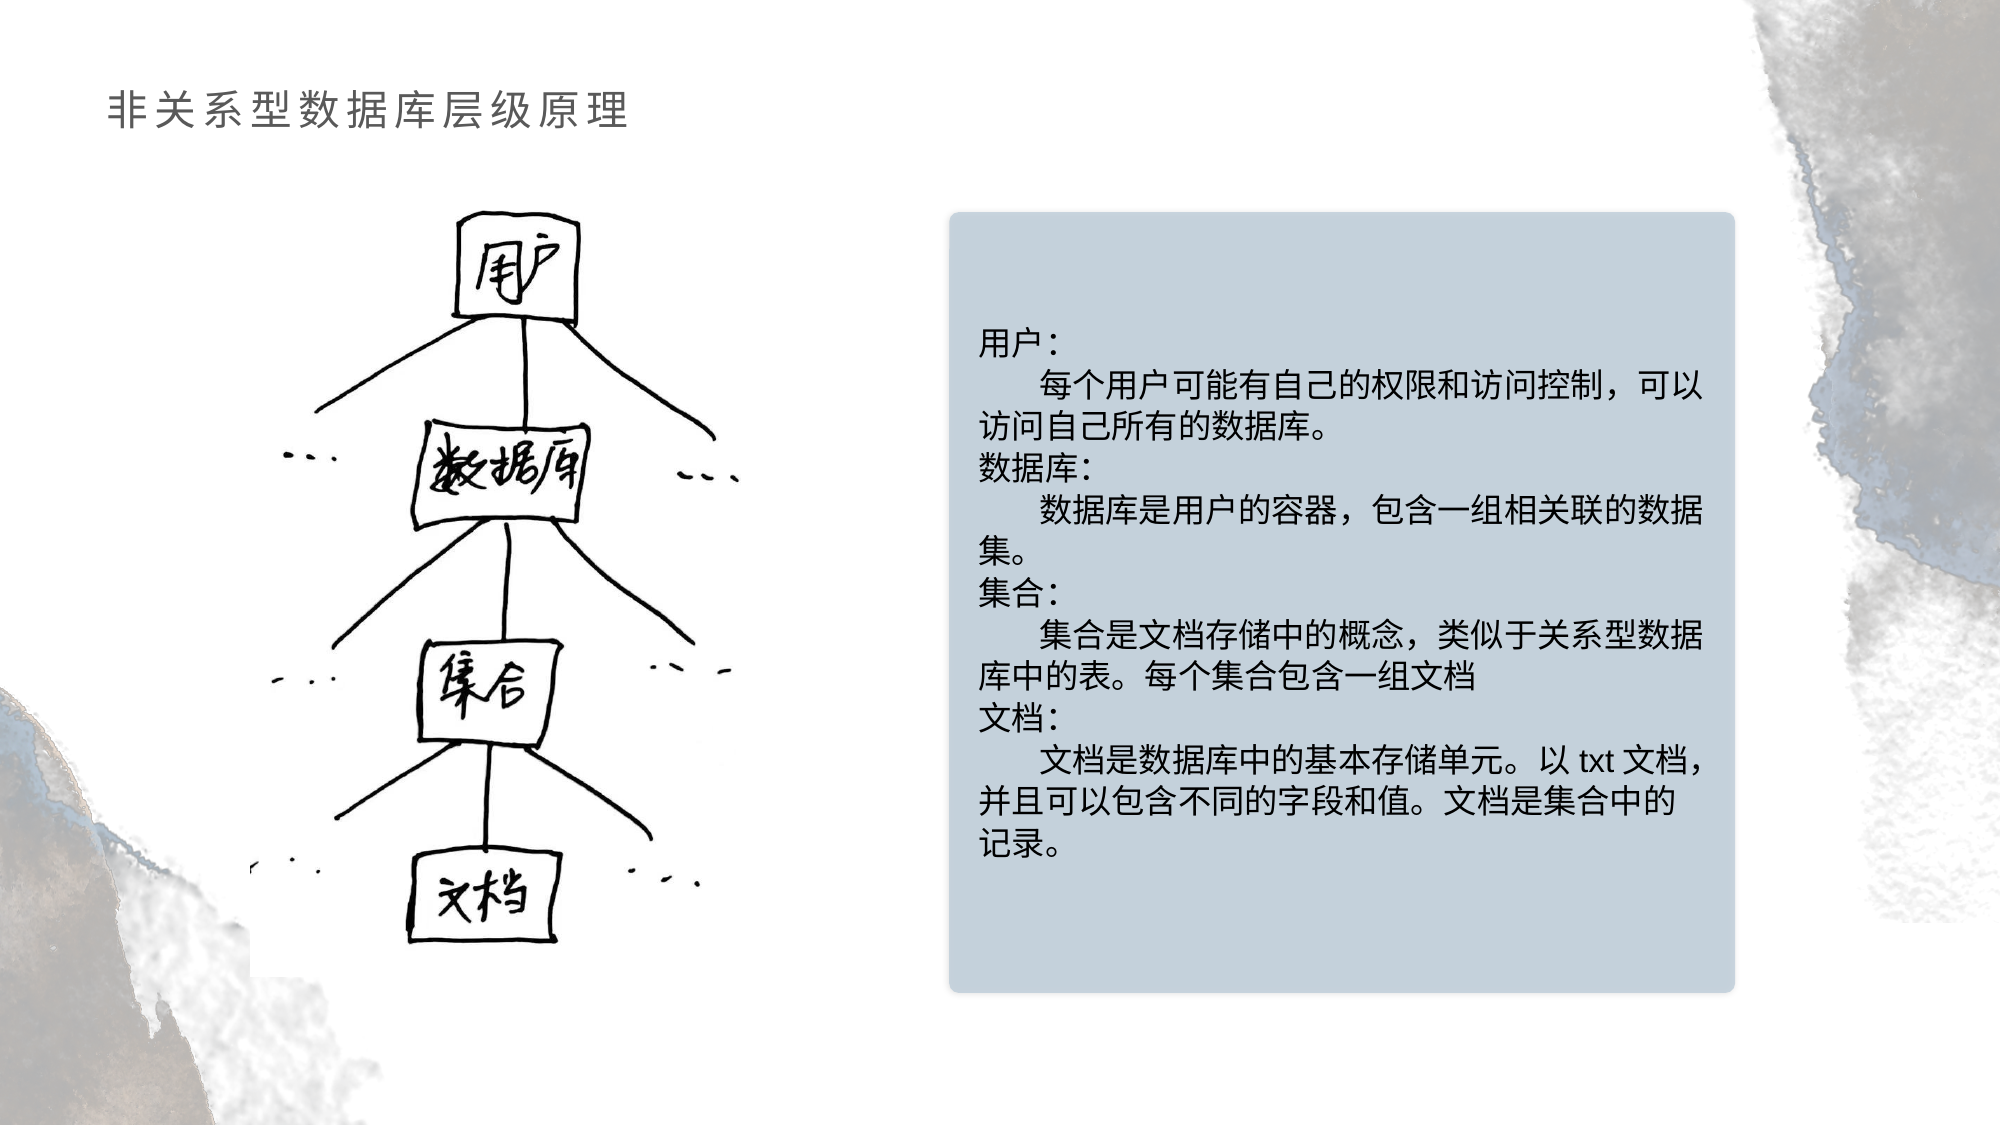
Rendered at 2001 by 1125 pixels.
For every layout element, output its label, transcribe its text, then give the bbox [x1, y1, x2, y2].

text_box [948, 211, 1737, 994]
picture [1735, 0, 2000, 923]
picture [0, 189, 787, 1125]
text_box 用户： 每个用户可能有自己的权限和访问控制，可以访问自己所有的数据库。 数据库： 数据库是用户的容器，包含一组相关联的数据集。 集合： 集合是文档存储中的概念，类似于关系型数据库中的表。每个集合包含一组文档 文档： 文档是数据库中的基本存储单元。以txt文档，并且可以包含不同的字段和值。文档是集合中的记录。 [964, 312, 1721, 897]
text_box 非关系型数据库层级原理 [91, 66, 656, 142]
